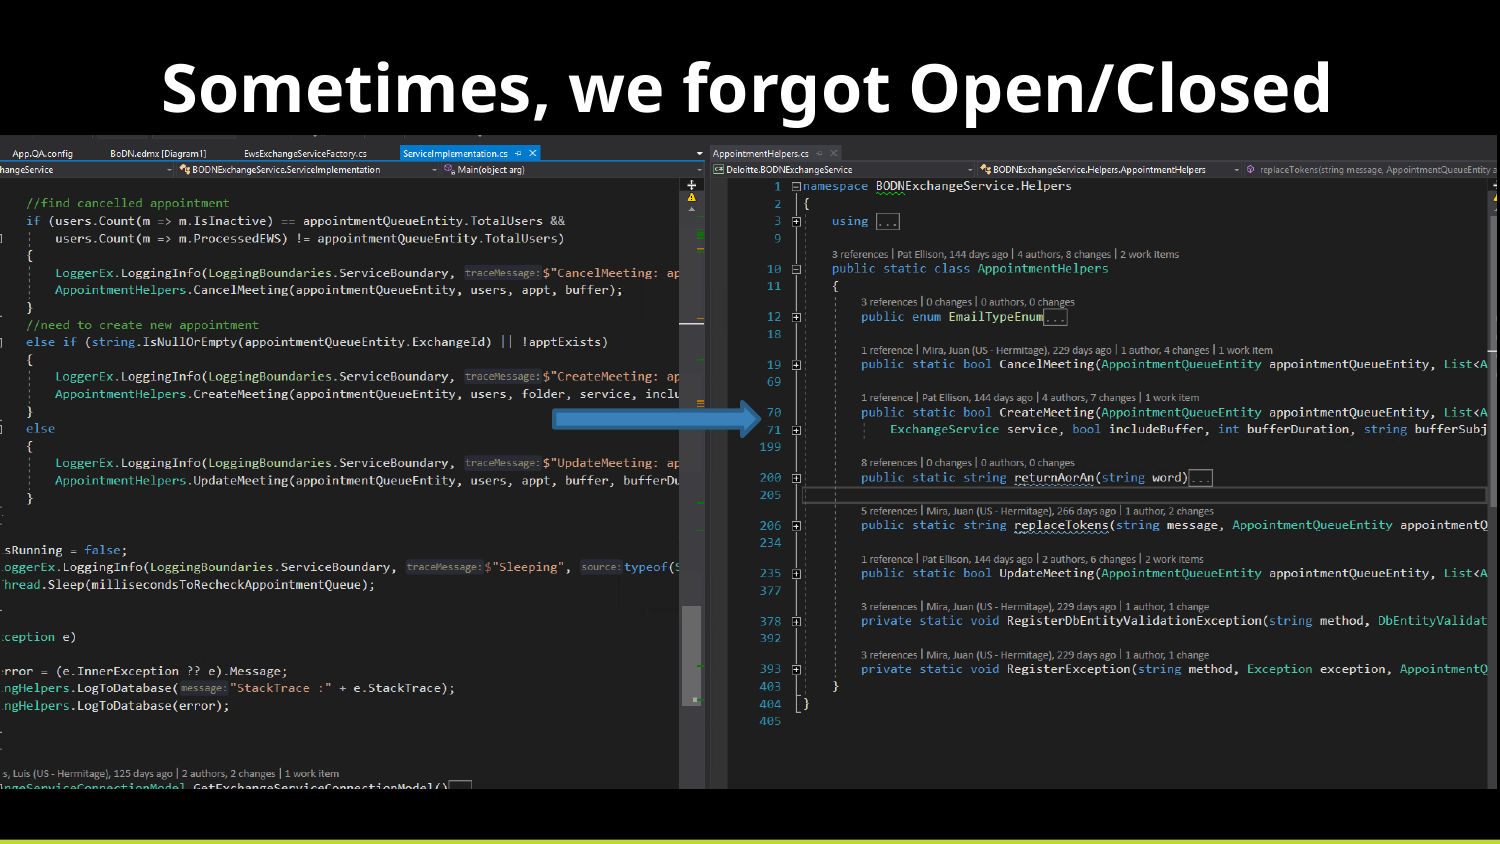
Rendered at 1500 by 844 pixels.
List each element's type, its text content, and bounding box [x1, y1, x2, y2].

text_box [0, 839, 1500, 844]
text_box Sometimes, we forgot Open/Closed Principle  [0, 30, 1497, 134]
picture [0, 134, 1497, 790]
